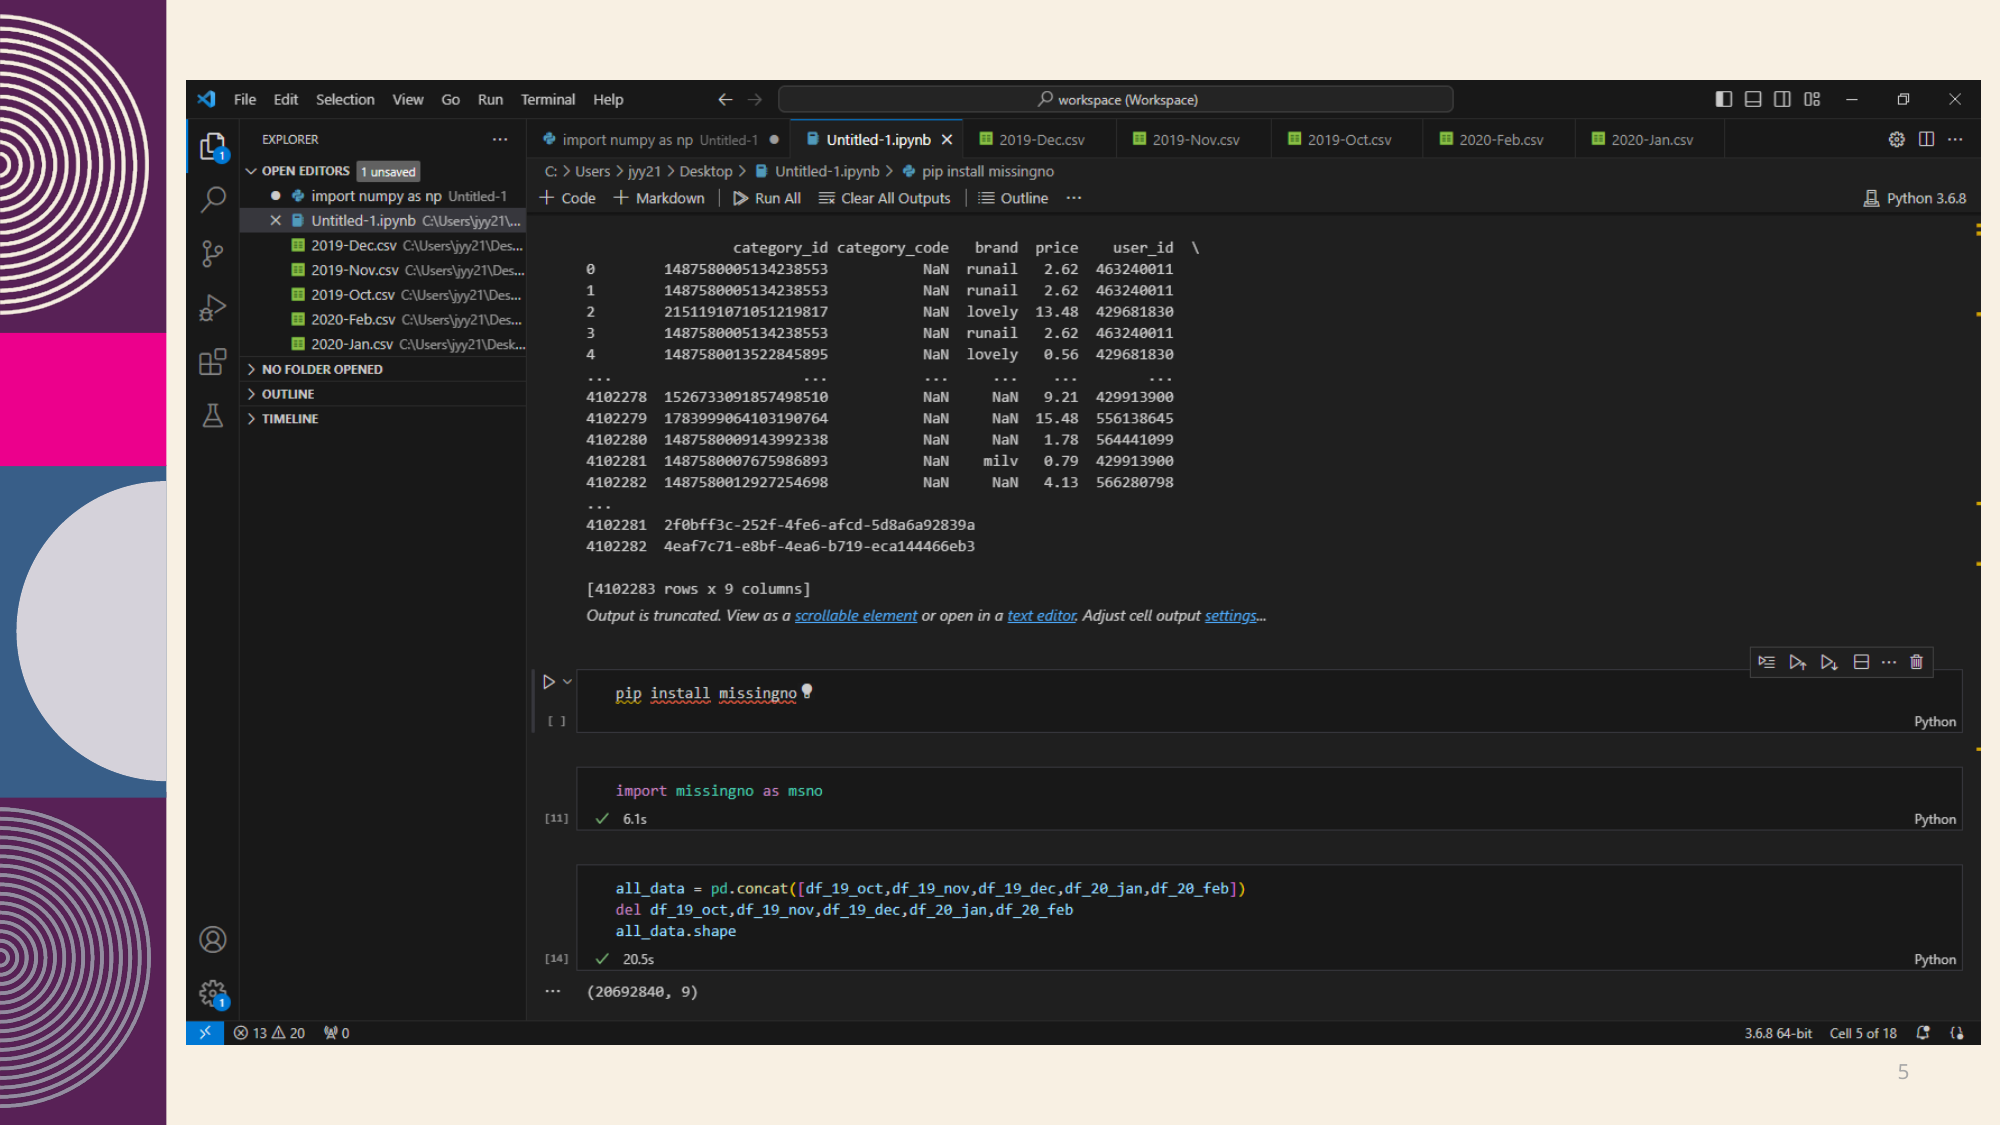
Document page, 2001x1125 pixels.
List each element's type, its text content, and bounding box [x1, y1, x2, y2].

picture [1, 808, 151, 1108]
picture [186, 80, 1981, 1045]
slide_number 5 [1849, 1045, 1925, 1103]
picture [0, 15, 149, 314]
